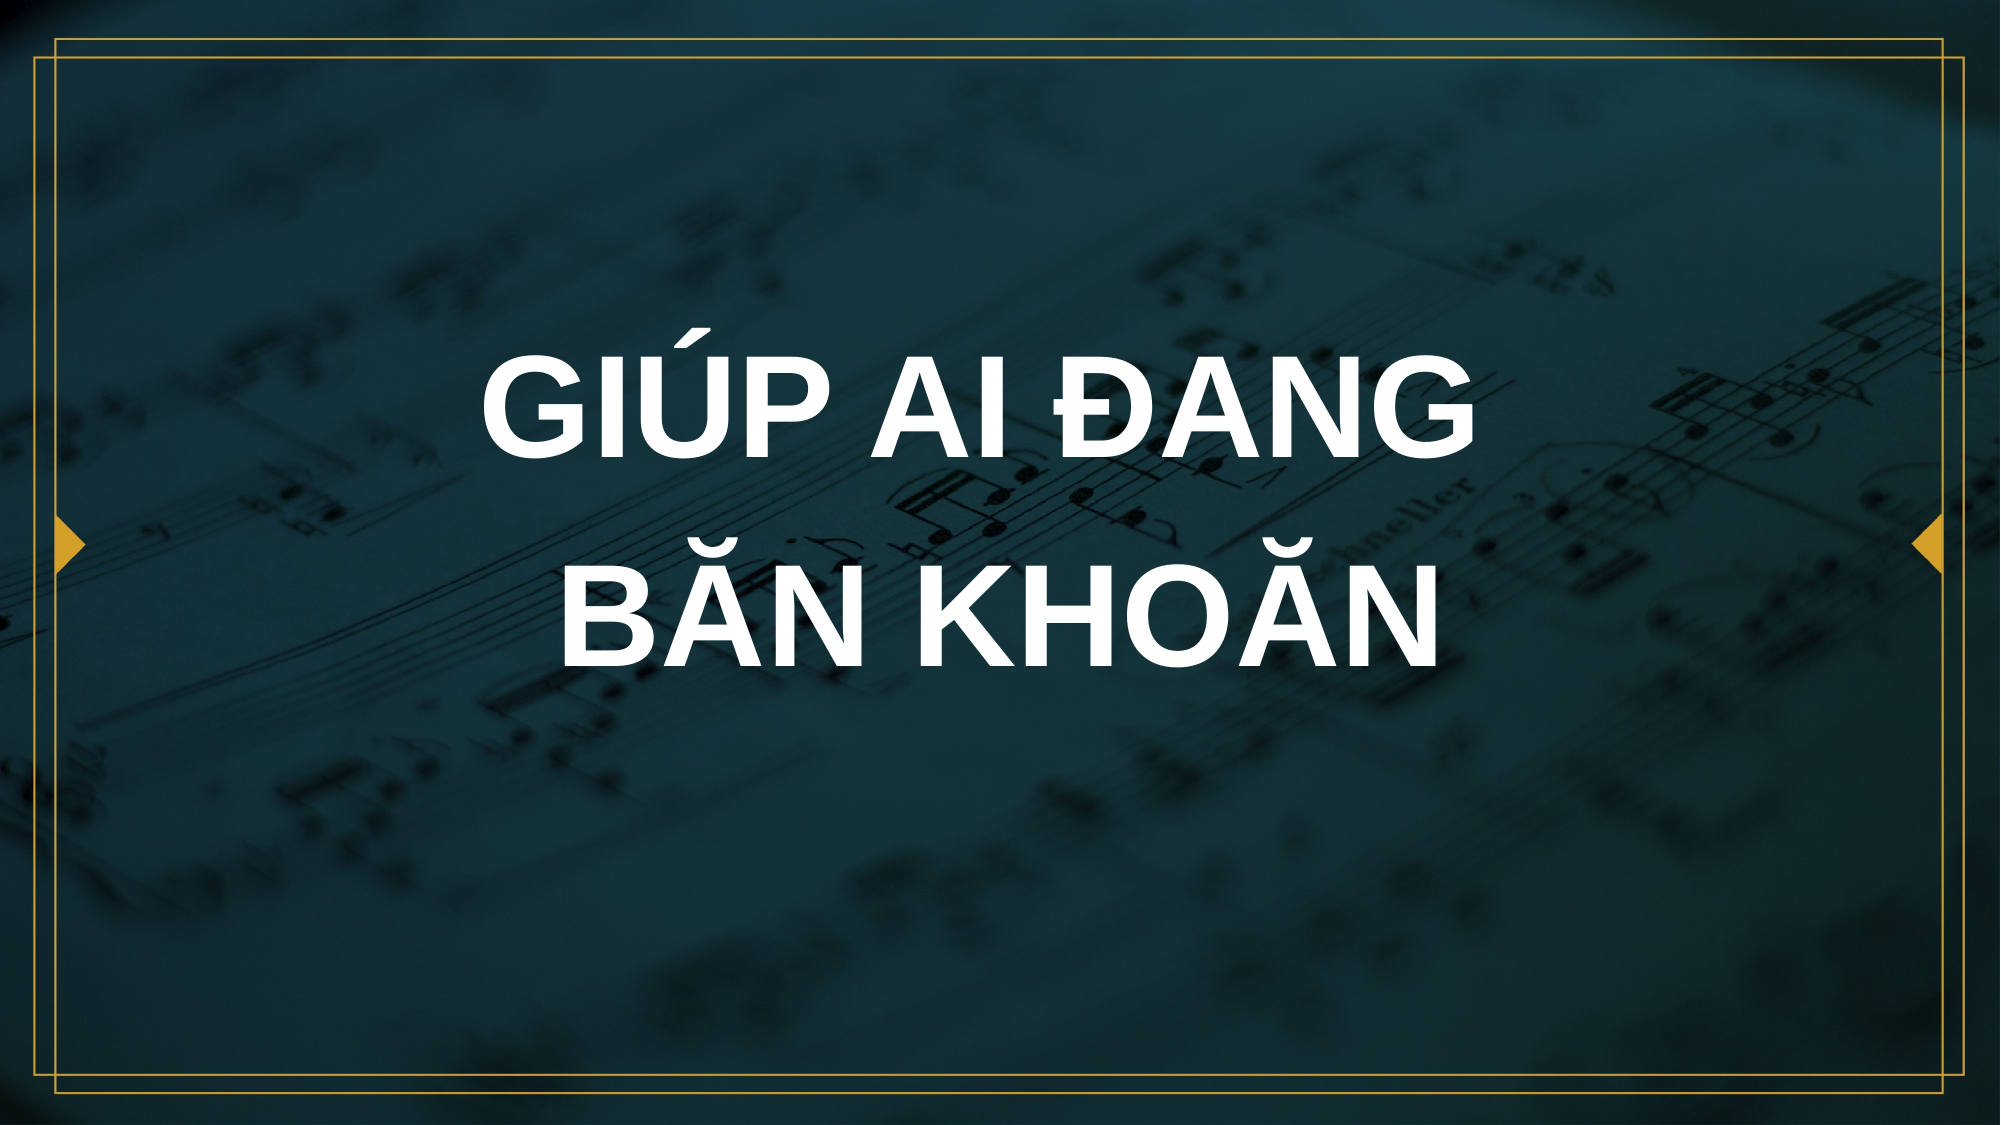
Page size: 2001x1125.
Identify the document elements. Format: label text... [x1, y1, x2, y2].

picture [0, 0, 2000, 1125]
title GIÚP AI ĐANG BĂN KHOĂN [62, 151, 1940, 821]
